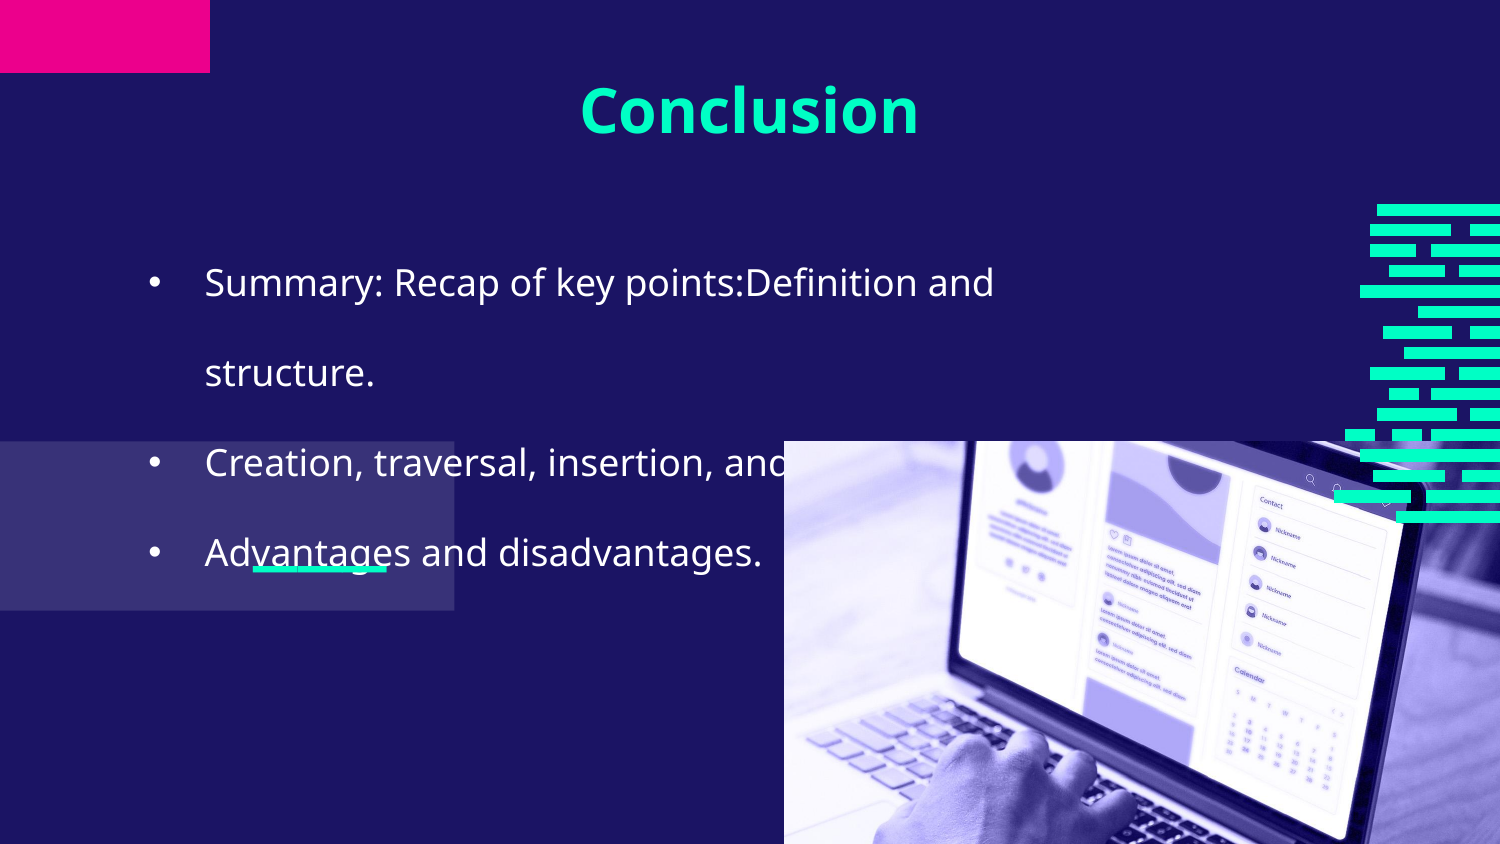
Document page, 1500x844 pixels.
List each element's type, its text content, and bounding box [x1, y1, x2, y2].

subtitle Summary: Recap of key points:Definition and structure. Creation, traversal, insertion, and deletion. Advantages and disadvantages. [114, 145, 1132, 643]
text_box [1333, 203, 1500, 524]
picture [784, 440, 1500, 844]
title Conclusion [209, 56, 1291, 166]
subtitle ___ [238, 473, 561, 561]
